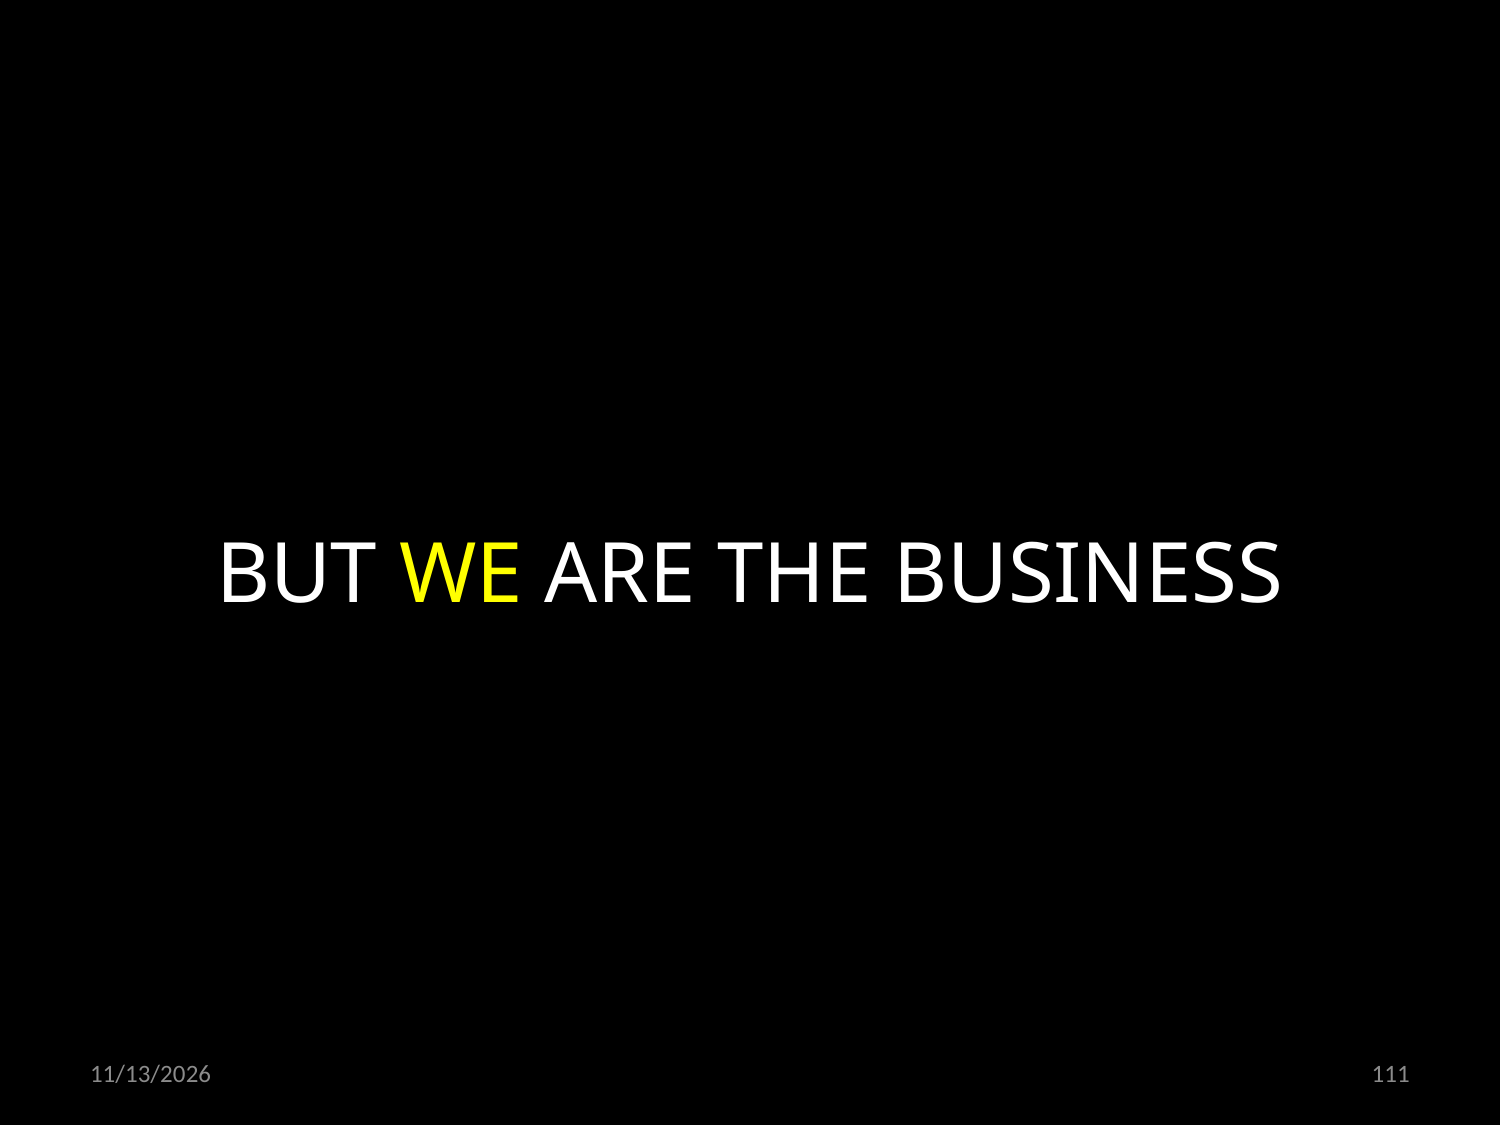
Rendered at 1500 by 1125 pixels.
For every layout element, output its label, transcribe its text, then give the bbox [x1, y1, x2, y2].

slide_number 111 [1074, 1042, 1425, 1103]
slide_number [75, 1042, 425, 1103]
list BUT WE ARE THE BUSINESS [0, 512, 1500, 614]
